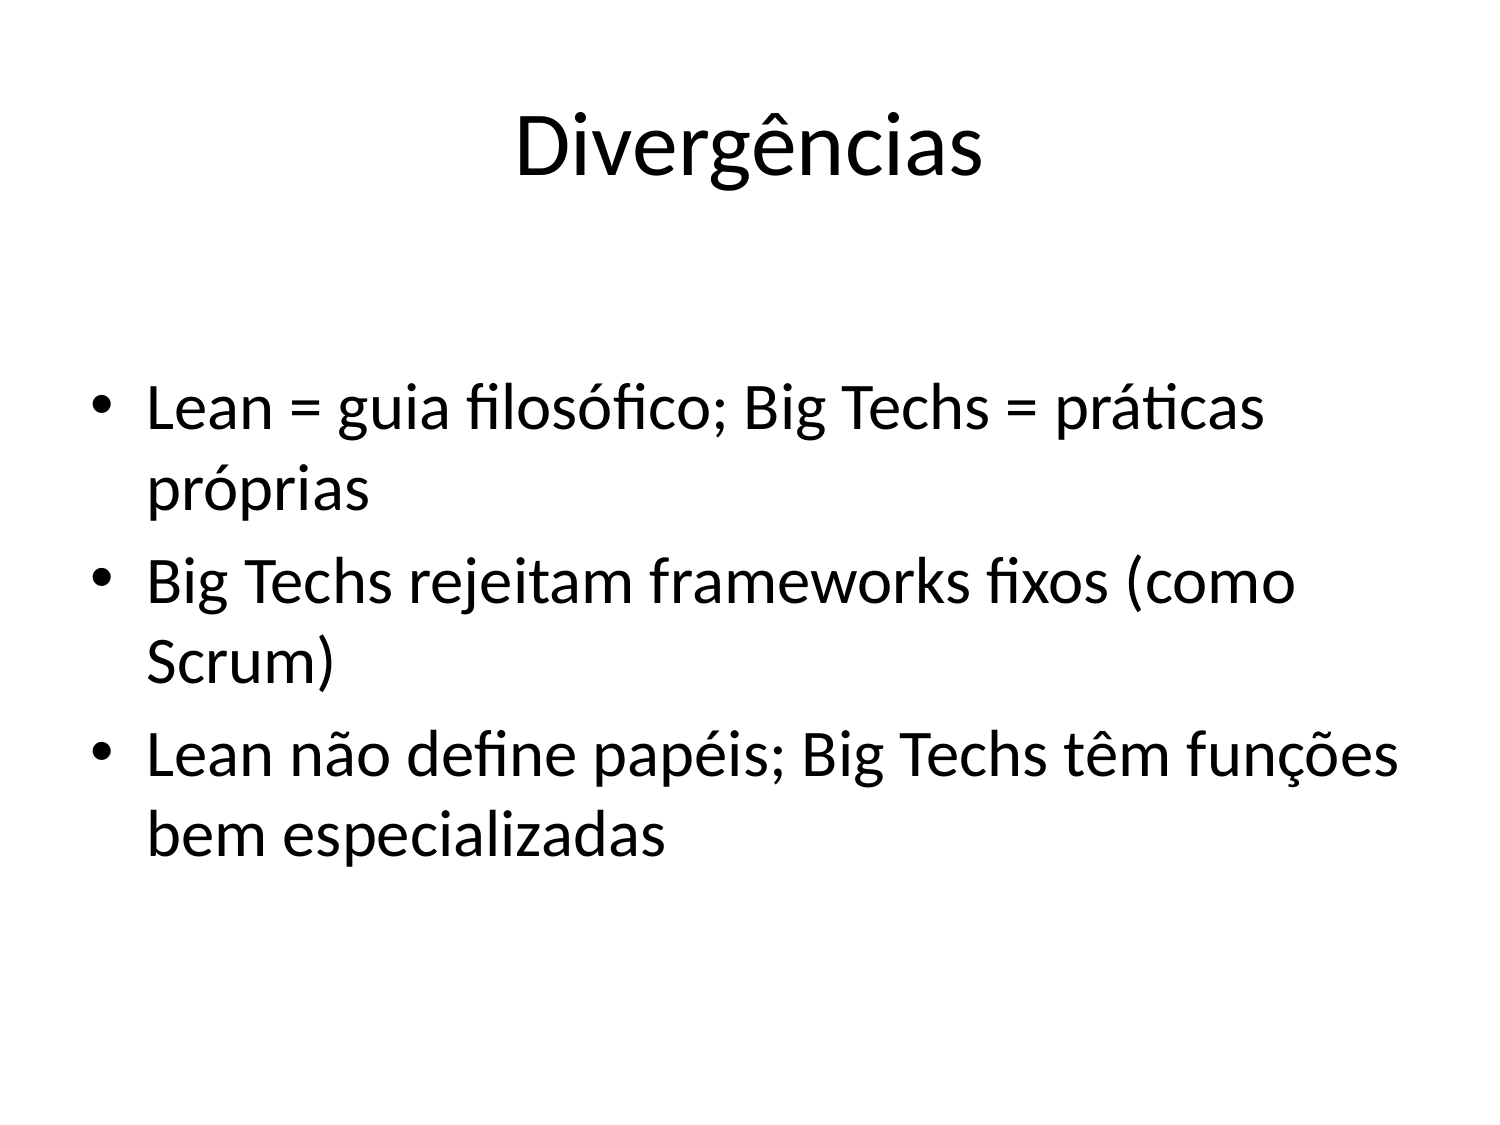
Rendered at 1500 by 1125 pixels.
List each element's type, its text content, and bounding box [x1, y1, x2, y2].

list Lean = guia filosófico; Big Techs = práticas próprias Big Techs rejeitam frameworks fixos (como Scrum) Lean não define papéis; Big Techs têm funções bem especializadas [75, 262, 1425, 1005]
title Divergências [75, 45, 1425, 233]
